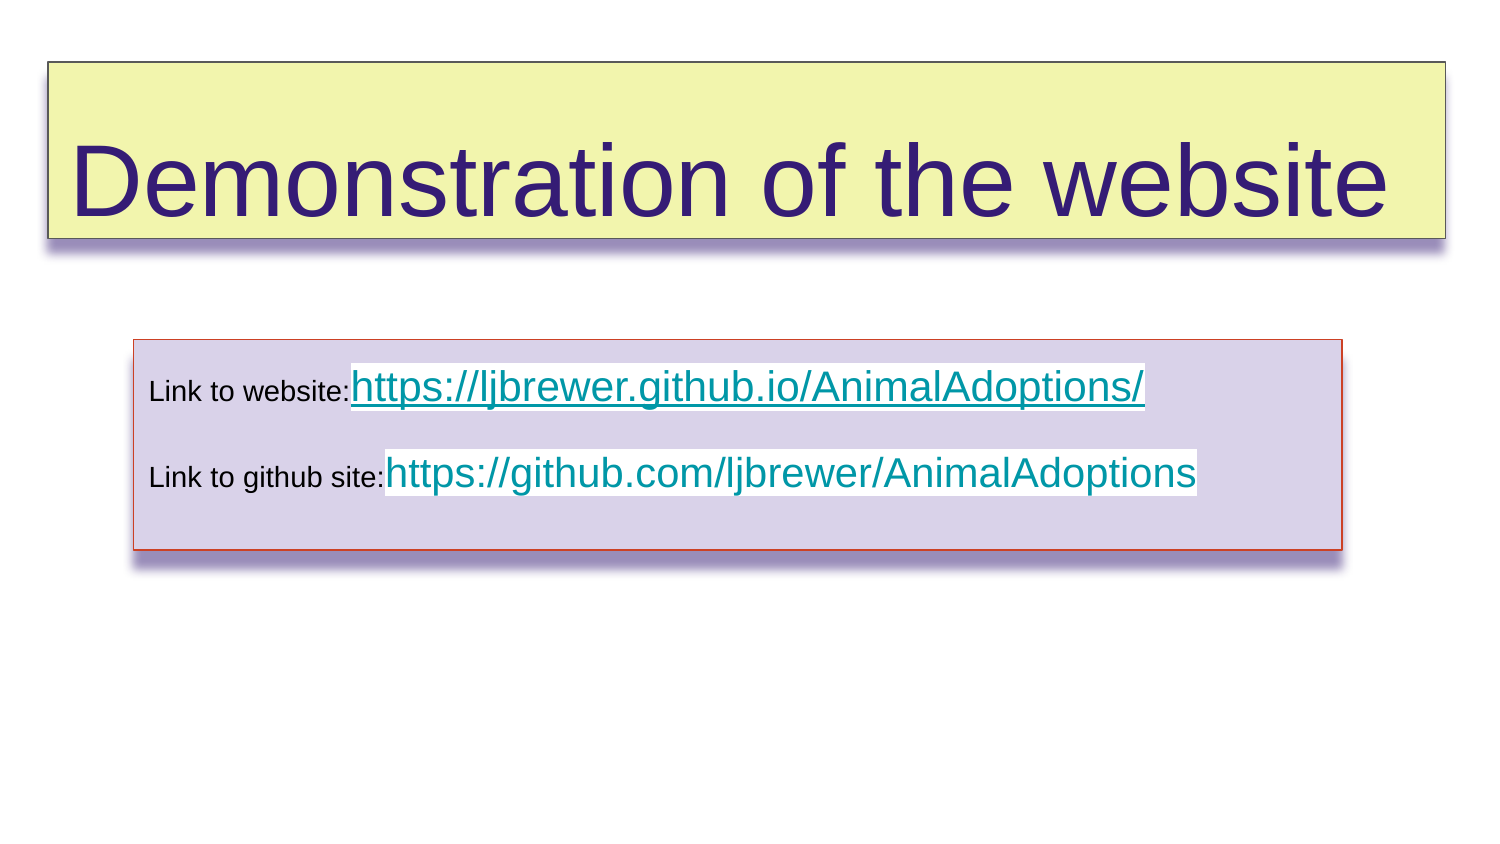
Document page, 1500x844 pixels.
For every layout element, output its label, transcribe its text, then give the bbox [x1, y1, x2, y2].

list Demonstration of the website [54, 80, 1453, 239]
text_box Link to website:https://ljbrewer.github.io/AnimalAdoptions/ Link to github site:https://github.com/ljbrewer/AnimalAdoptions [133, 339, 1342, 551]
text_box [47, 62, 1446, 239]
